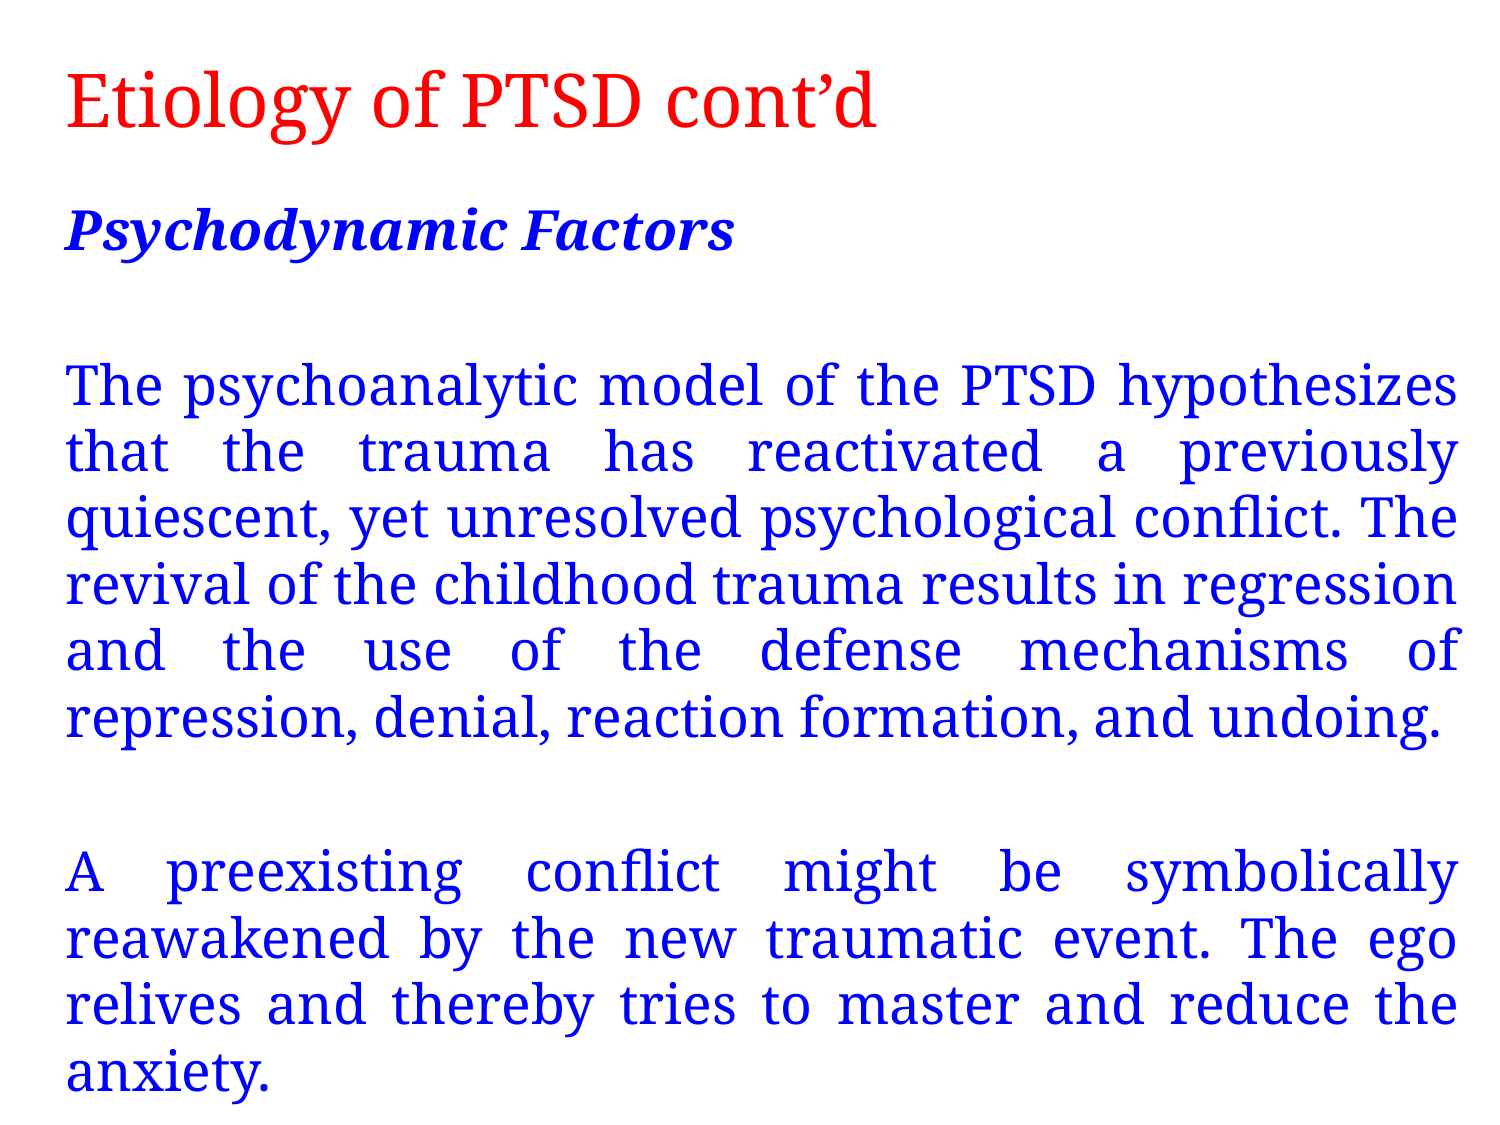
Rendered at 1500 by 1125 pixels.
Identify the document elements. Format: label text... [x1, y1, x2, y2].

list Psychodynamic Factors The psychoanalytic model of the PTSD hypothesizes that the trauma has reactivated a previously quiescent, yet unresolved psychological conflict. The revival of the childhood trauma results in regression and the use of the defense mechanisms of repression, denial, reaction formation, and undoing. A preexisting conflict might be symbolically reawakened by the new traumatic event. The ego relives and thereby tries to master and reduce the anxiety. [0, 187, 1475, 1125]
title Etiology of PTSD cont’d [50, 45, 1500, 150]
